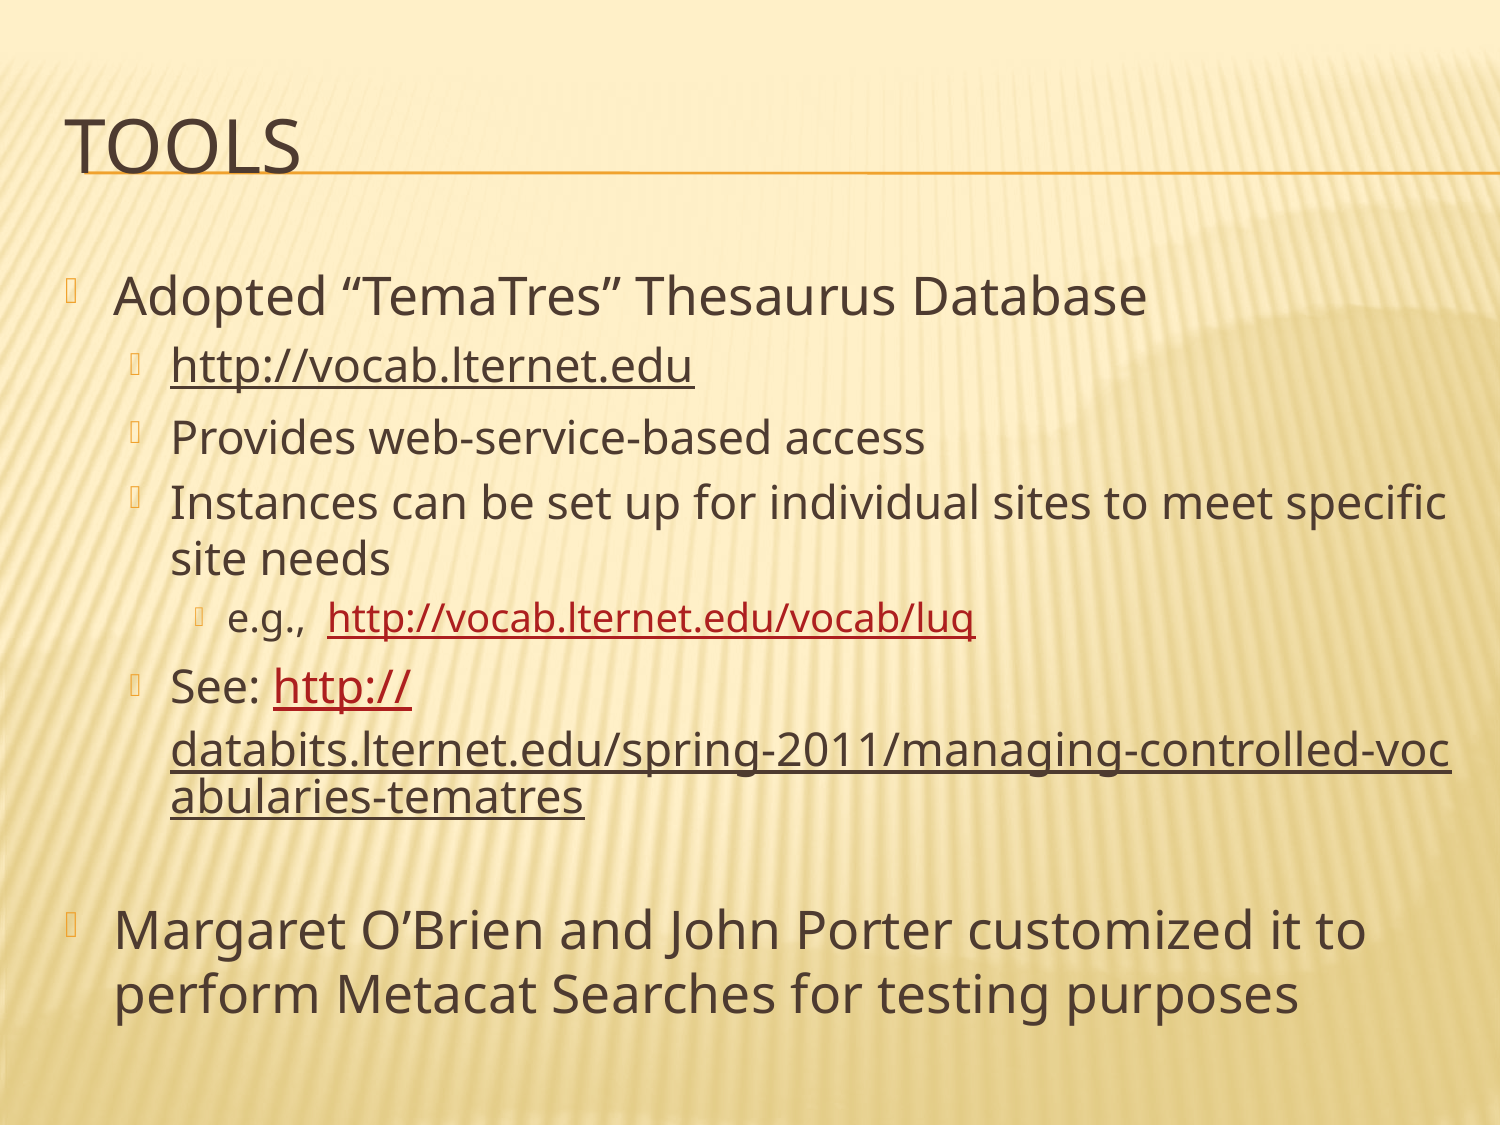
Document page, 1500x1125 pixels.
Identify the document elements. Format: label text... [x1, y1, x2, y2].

list Adopted “TemaTres” Thesaurus Database http://vocab.lternet.edu Provides web-service-based access Instances can be set up for individual sites to meet specific site needs e.g., http://vocab.lternet.edu/vocab/luq See: http://databits.lternet.edu/spring-2011/managing-controlled-vocabularies-tematres Margaret O’Brien and John Porter customized it to perform Metacat Searches for testing purposes [50, 254, 1475, 998]
title Tools [50, 75, 1475, 213]
